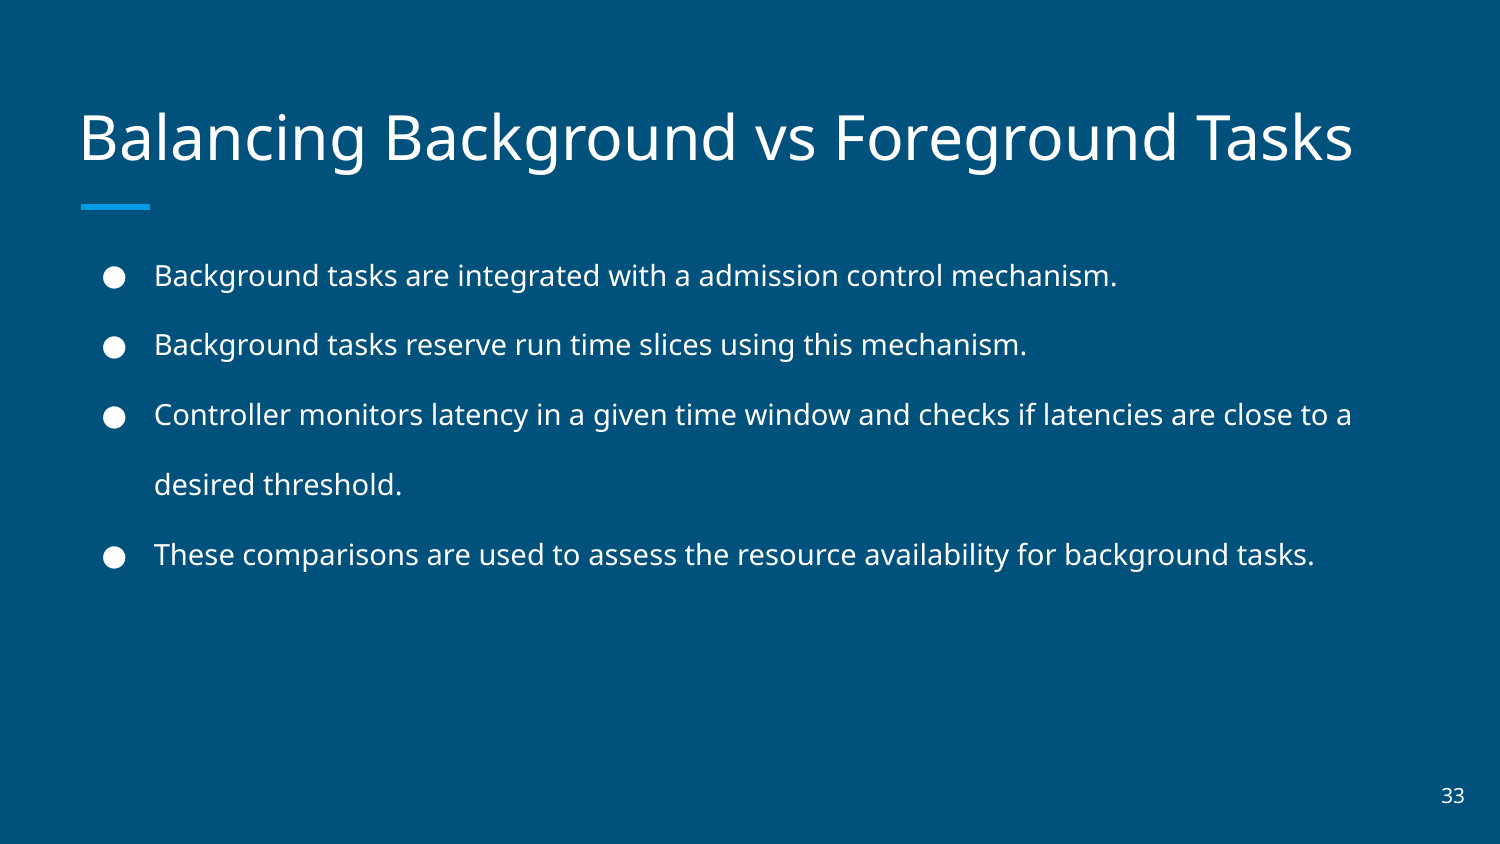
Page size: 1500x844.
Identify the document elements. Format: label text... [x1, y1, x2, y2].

list Background tasks are integrated with a admission control mechanism. Background tasks reserve run time slices using this mechanism. Controller monitors latency in a given time window and checks if latencies are close to a desired threshold. These comparisons are used to assess the resource availability for background tasks. [63, 206, 1437, 765]
title Balancing Background vs Foreground Tasks [63, 75, 1437, 188]
slide_number ‹#› [1389, 764, 1480, 830]
